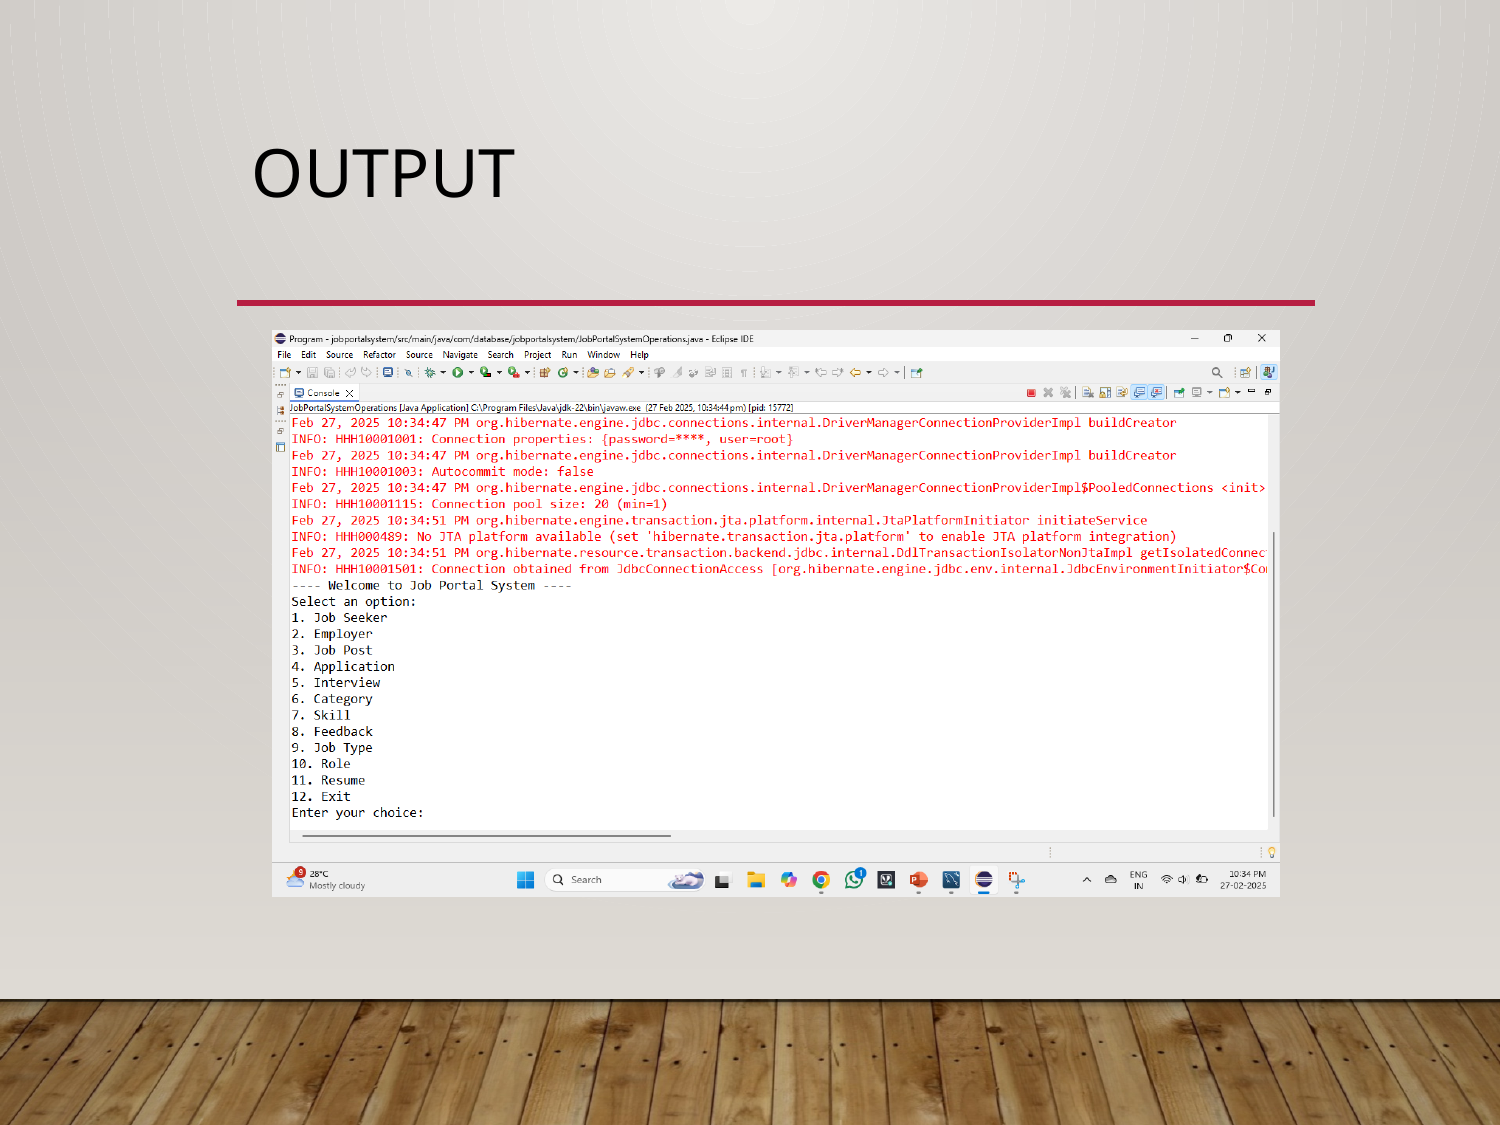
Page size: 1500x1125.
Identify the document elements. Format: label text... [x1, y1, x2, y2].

title OUTPUT [236, 131, 1315, 305]
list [272, 330, 1280, 897]
picture [0, 999, 1500, 1125]
